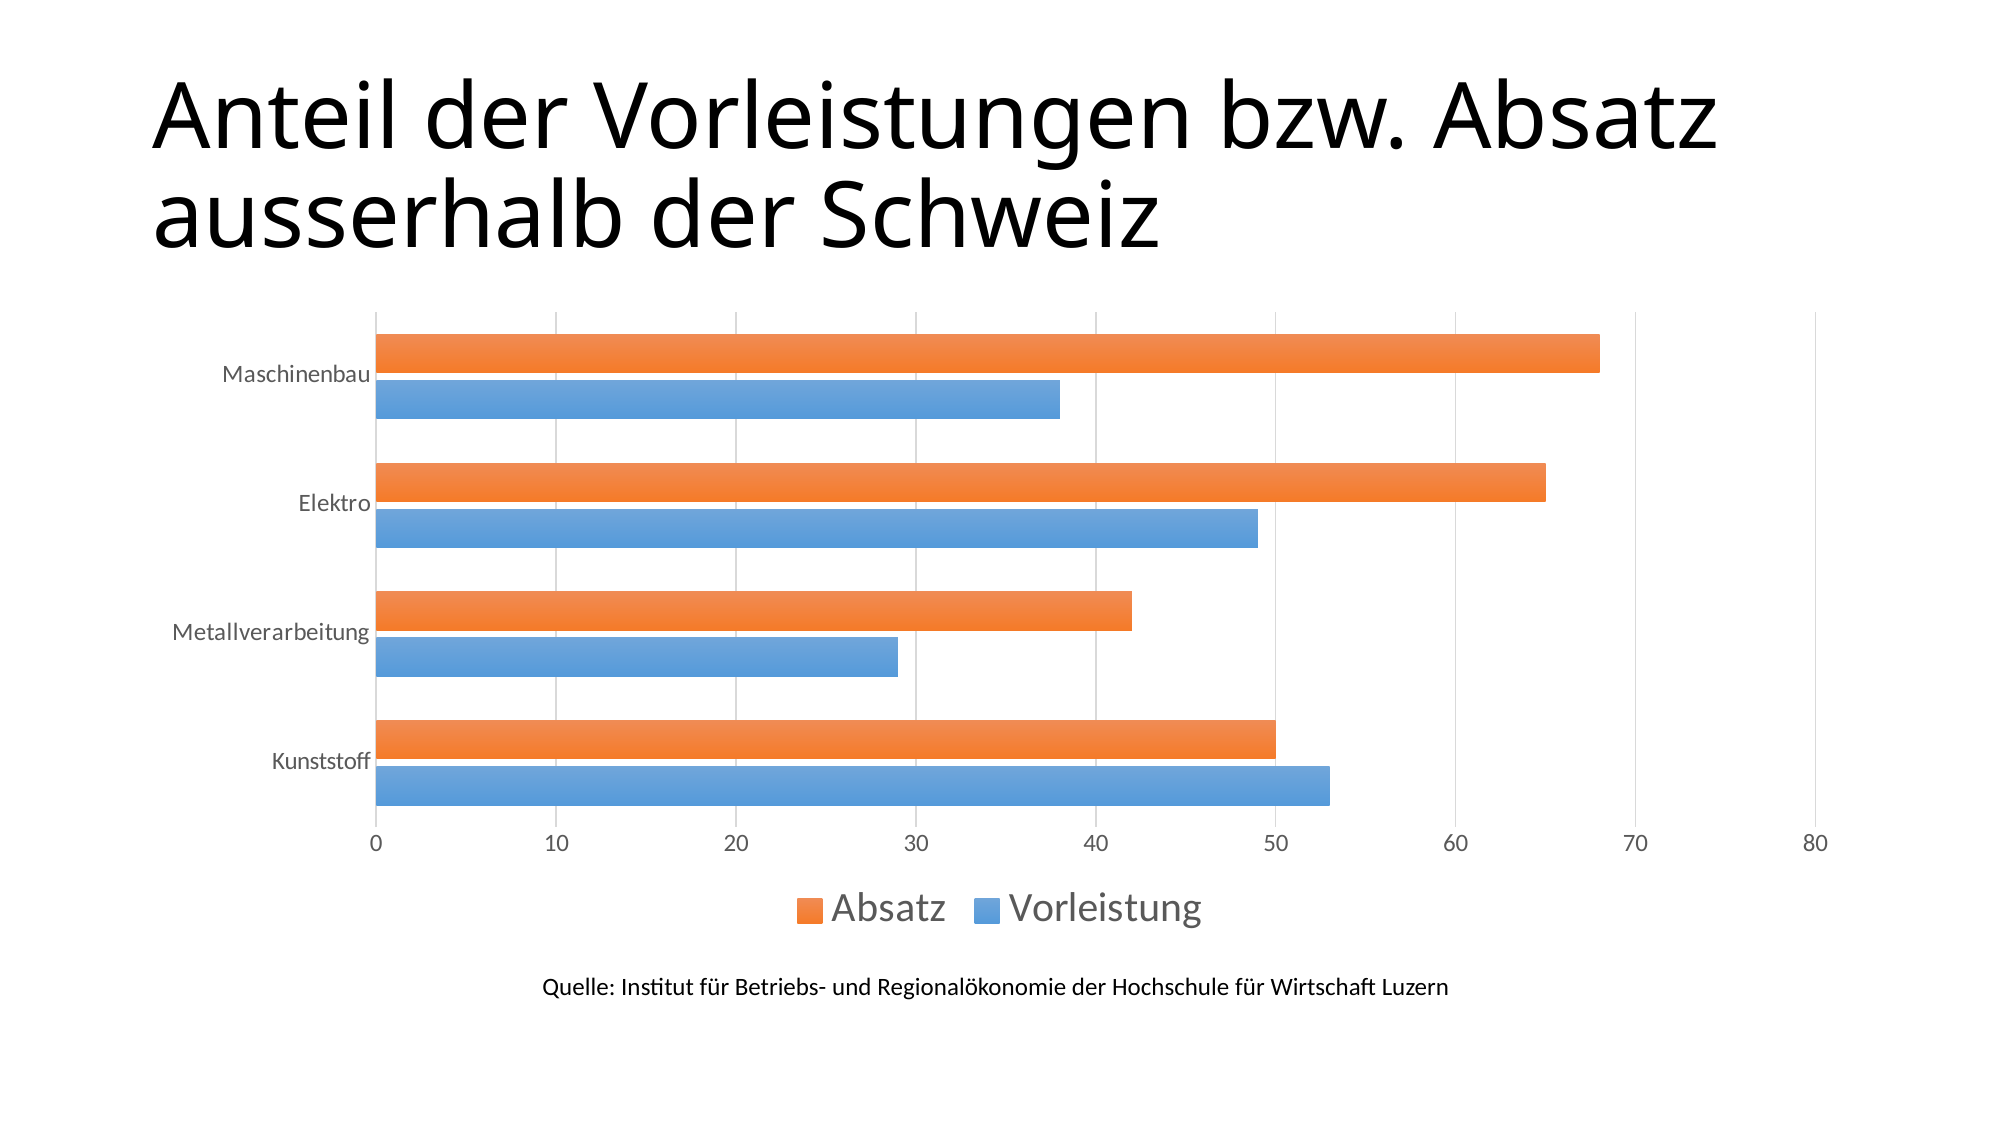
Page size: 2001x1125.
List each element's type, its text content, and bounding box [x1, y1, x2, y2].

chart [137, 299, 1863, 941]
title Anteil der Vorleistungen bzw. Absatz ausserhalb der Schweiz [137, 59, 1863, 278]
text_box Quelle: Institut für Betriebs- und Regionalökonomie der Hochschule für Wirtschaft Luzern [527, 963, 1473, 1008]
